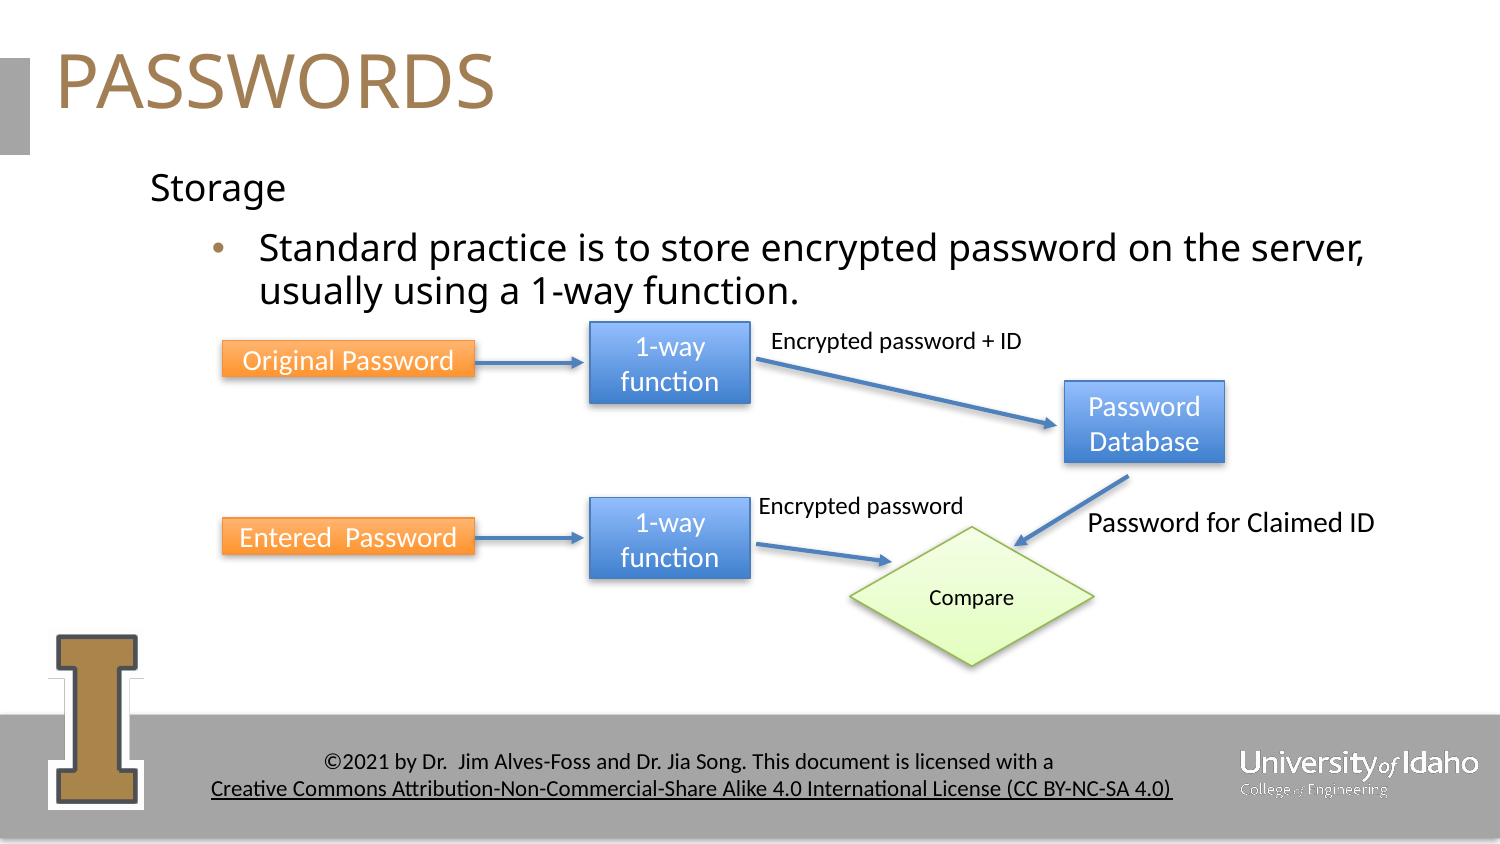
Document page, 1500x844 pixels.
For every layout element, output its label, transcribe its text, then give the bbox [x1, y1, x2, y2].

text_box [222, 316, 1225, 463]
picture [1118, 658, 1500, 844]
picture [48, 627, 144, 810]
title PASSWORDS [54, 33, 1405, 128]
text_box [222, 475, 1398, 667]
list Storage Standard practice is to store encrypted password on the server, usually using a 1-way function. [150, 154, 1405, 697]
